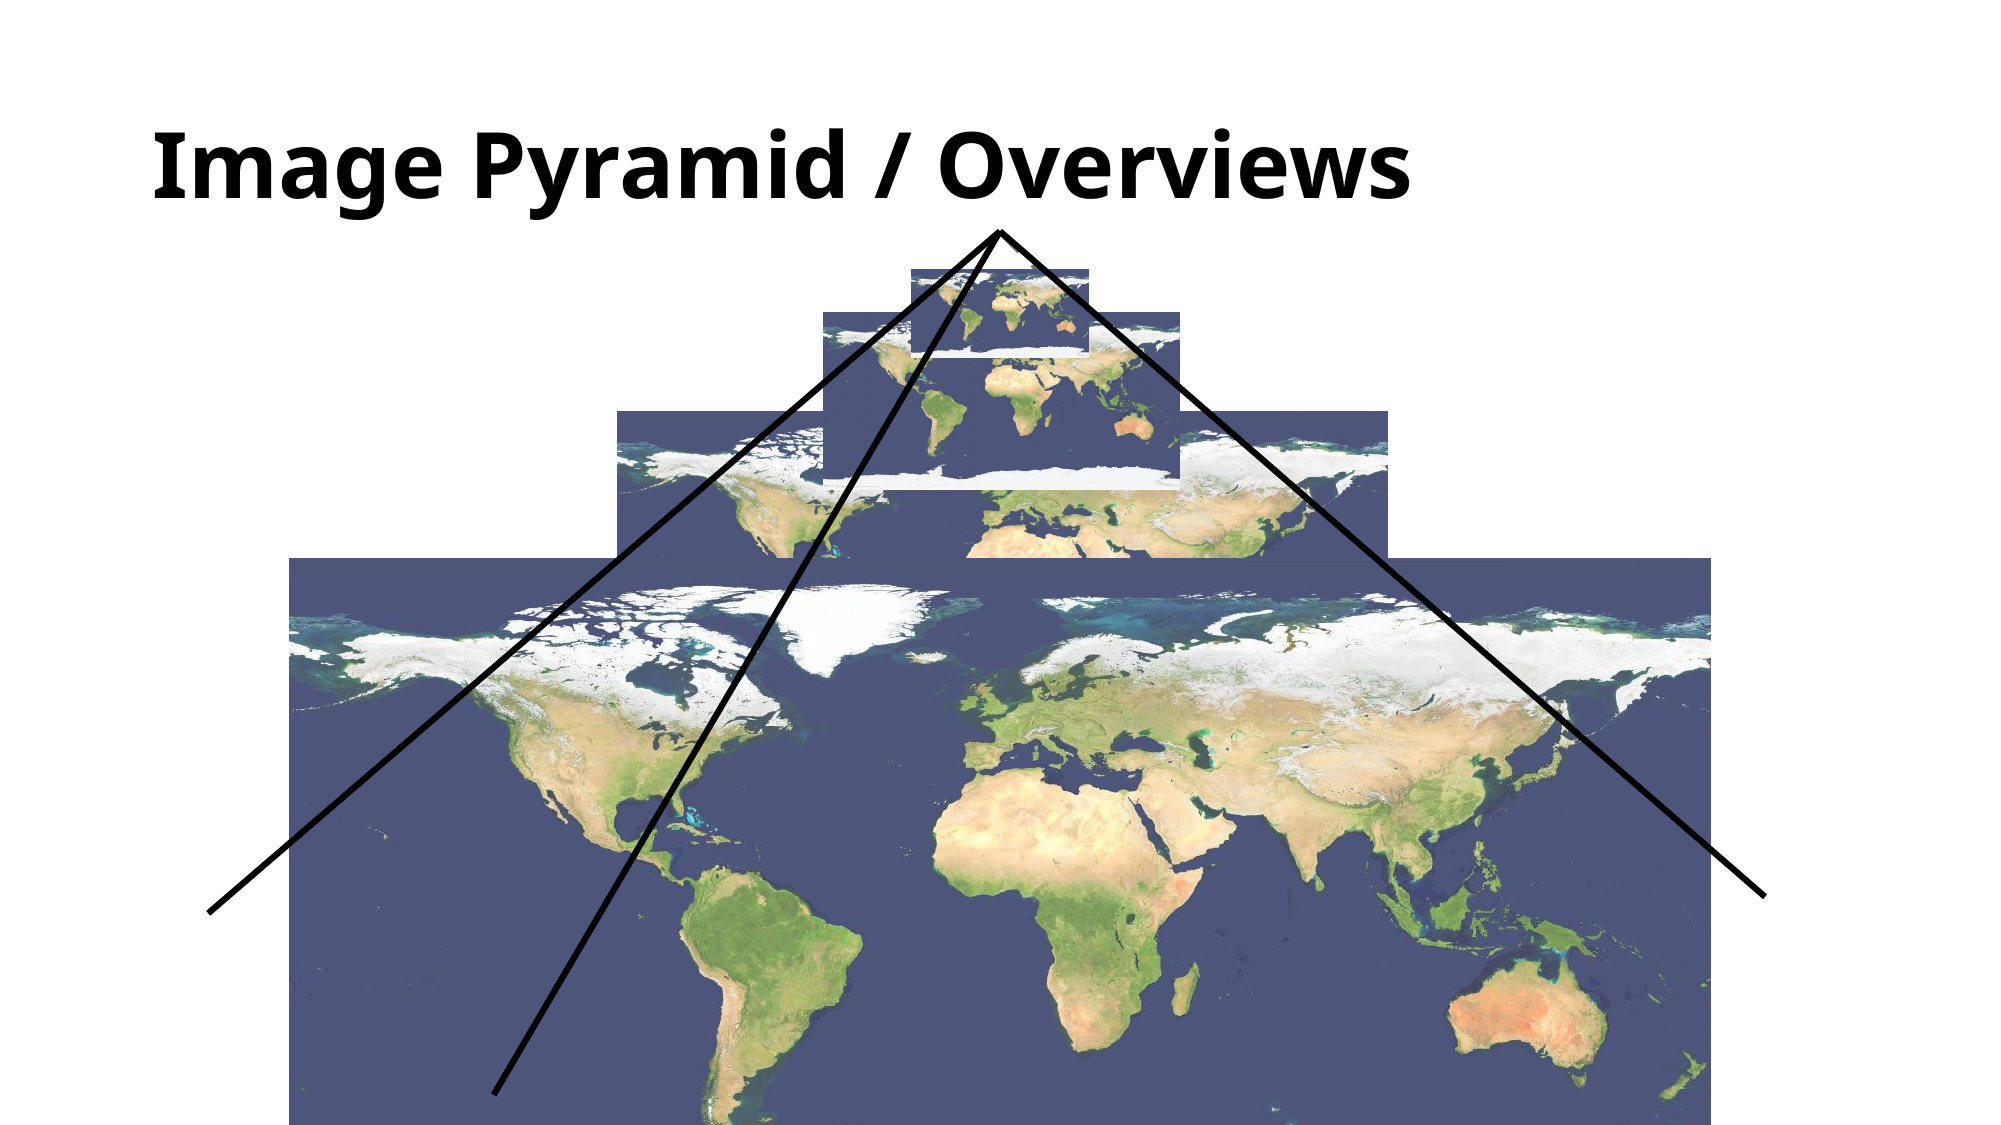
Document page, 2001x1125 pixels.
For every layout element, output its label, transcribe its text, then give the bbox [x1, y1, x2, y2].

title Image Pyramid / Overviews [137, 59, 1863, 278]
picture [289, 897, 1711, 1125]
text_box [208, 231, 493, 914]
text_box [493, 231, 1000, 1095]
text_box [1000, 231, 1766, 897]
